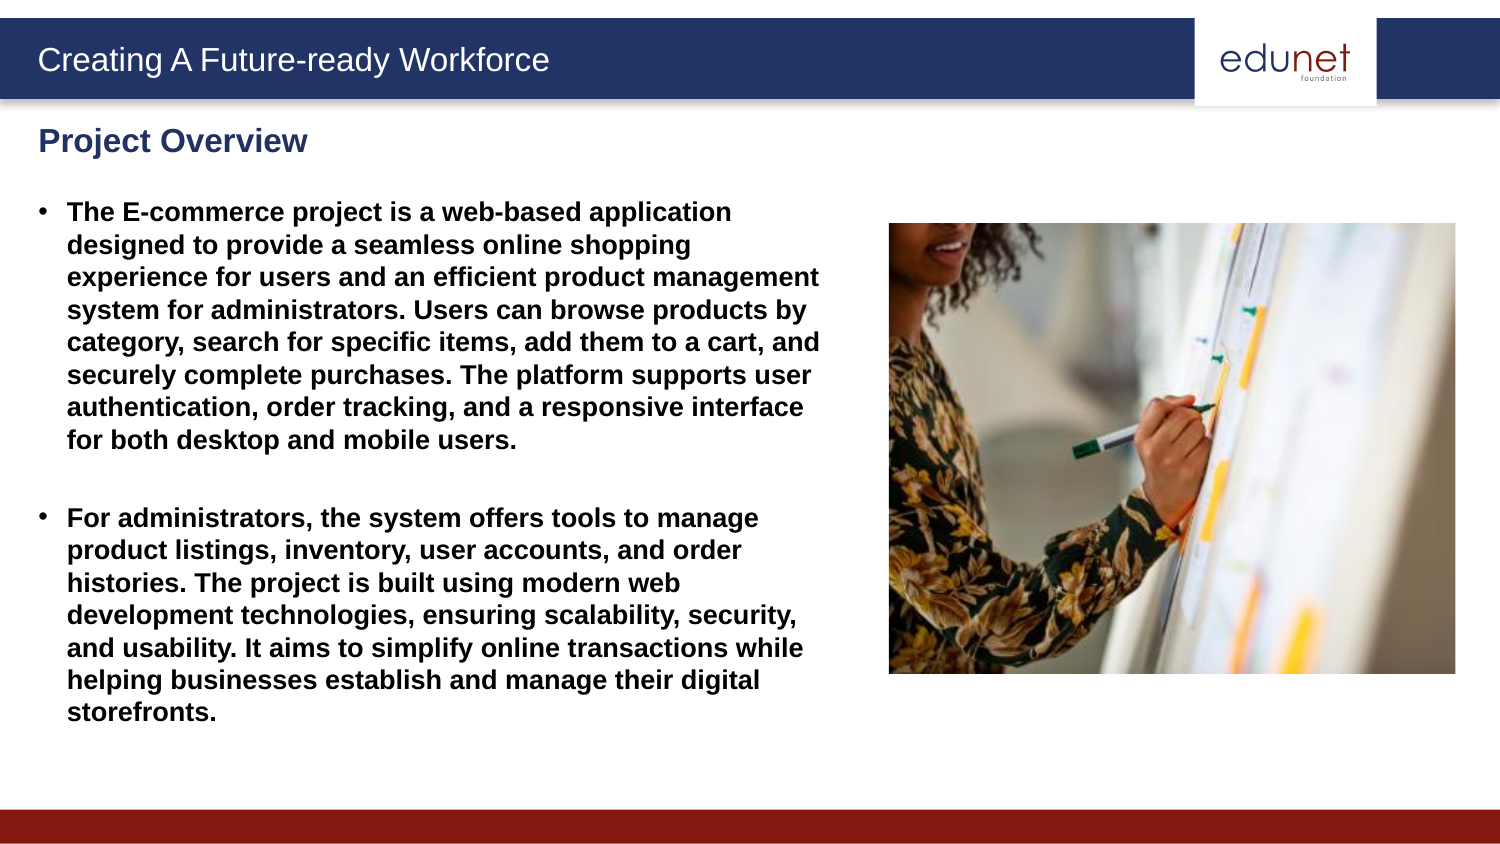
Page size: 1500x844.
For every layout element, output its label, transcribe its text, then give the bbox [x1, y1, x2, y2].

text_box Project Overview [23, 112, 750, 167]
picture [1215, 38, 1356, 86]
text_box The E-commerce project is a web-based application designed to provide a seamless online shopping experience for users and an efficient product management system for administrators. Users can browse products by category, search for specific items, add them to a cart, and securely complete purchases. The platform supports user authentication, order tracking, and a responsive interface for both desktop and mobile users. For administrators, the system offers tools to manage product listings, inventory, user accounts, and order histories. The project is built using modern web development technologies, ensuring scalability, security, and usability. It aims to simplify online transactions while helping businesses establish and manage their digital storefronts. [23, 187, 853, 735]
picture [888, 222, 1456, 674]
